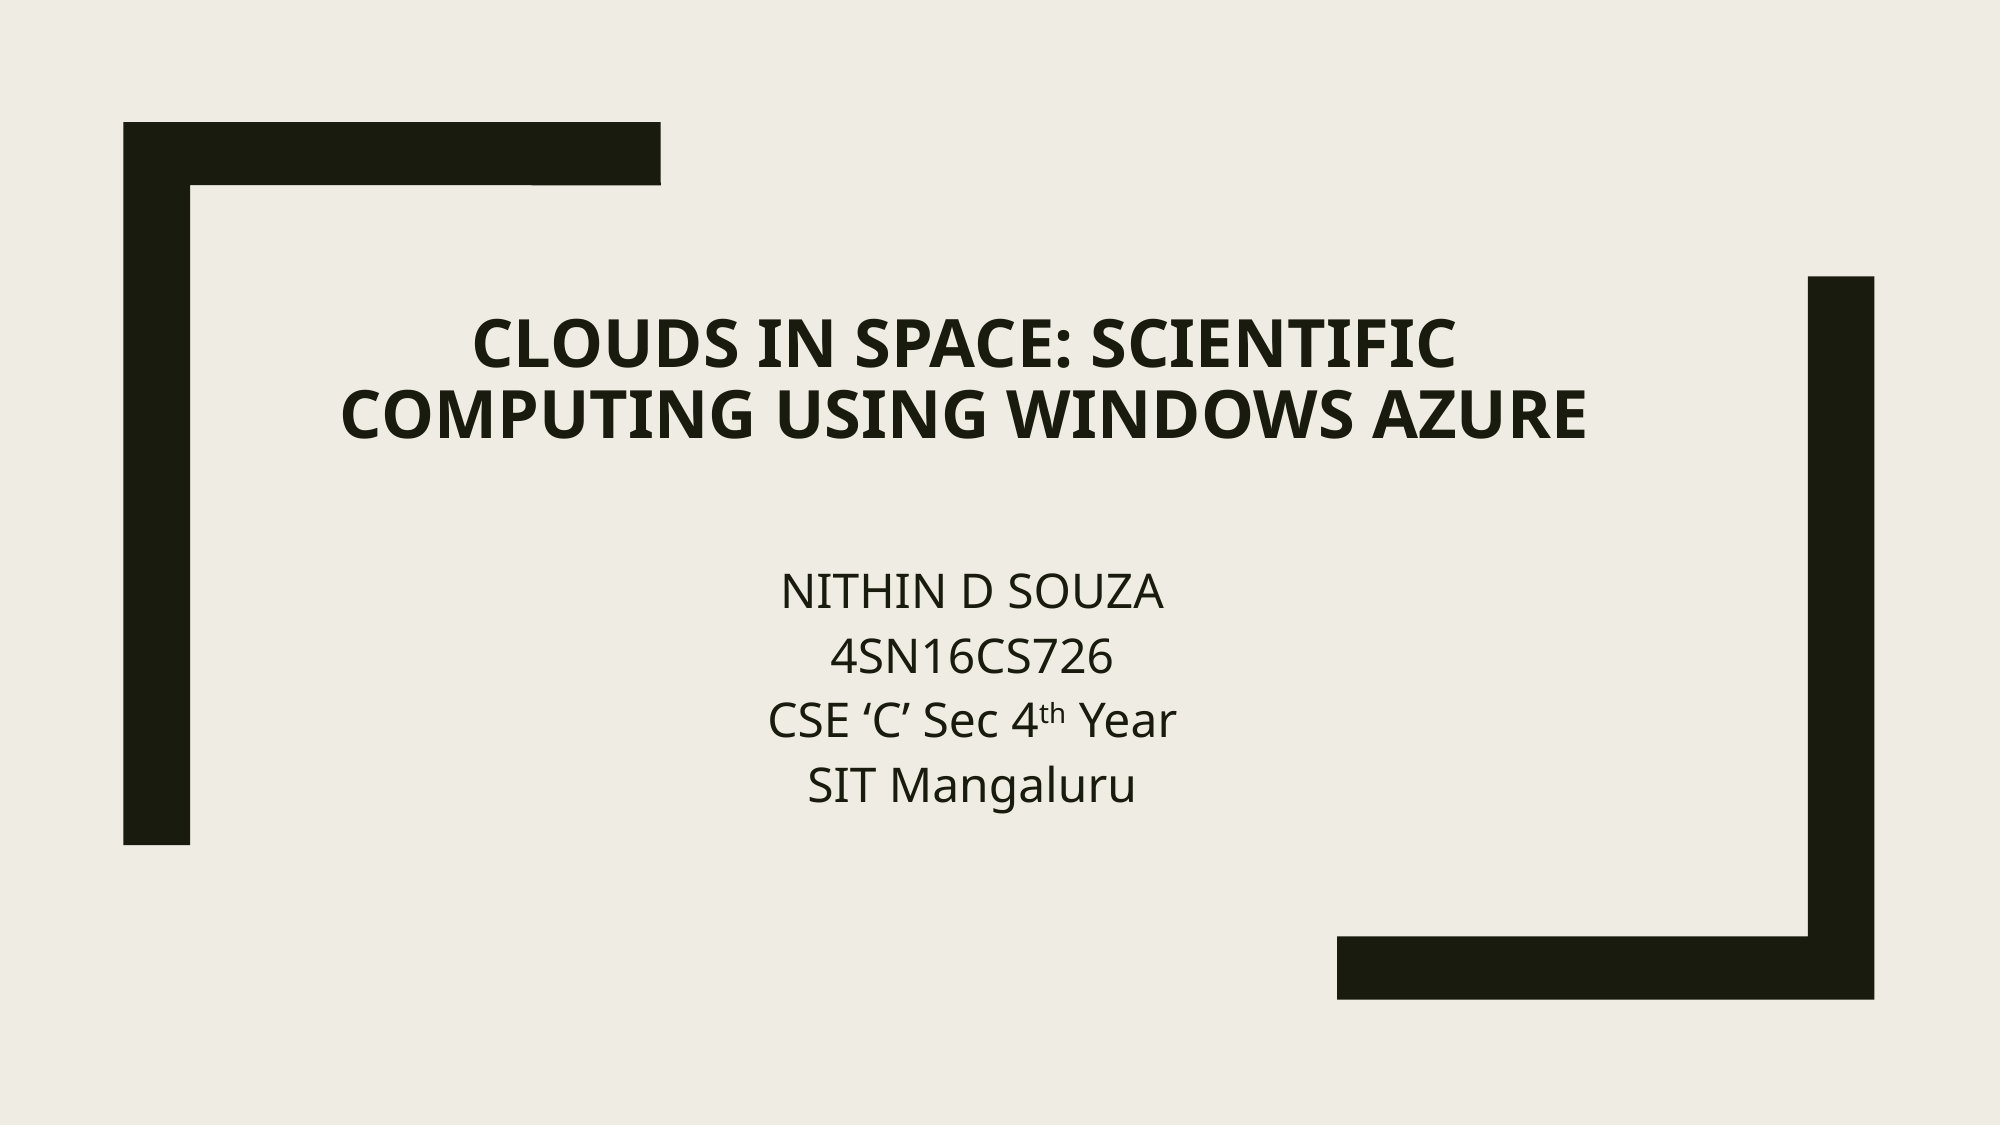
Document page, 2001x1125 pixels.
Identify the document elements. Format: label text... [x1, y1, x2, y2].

subtitle NITHIN D SOUZA 4SN16CS726 CSE ‘C’ Sec 4th Year SIT Mangaluru [412, 546, 1533, 829]
title CLOUDS IN SPACE: SCIENTIFIC COMPUTING USING WINDOWS AZURE [278, 115, 1651, 460]
